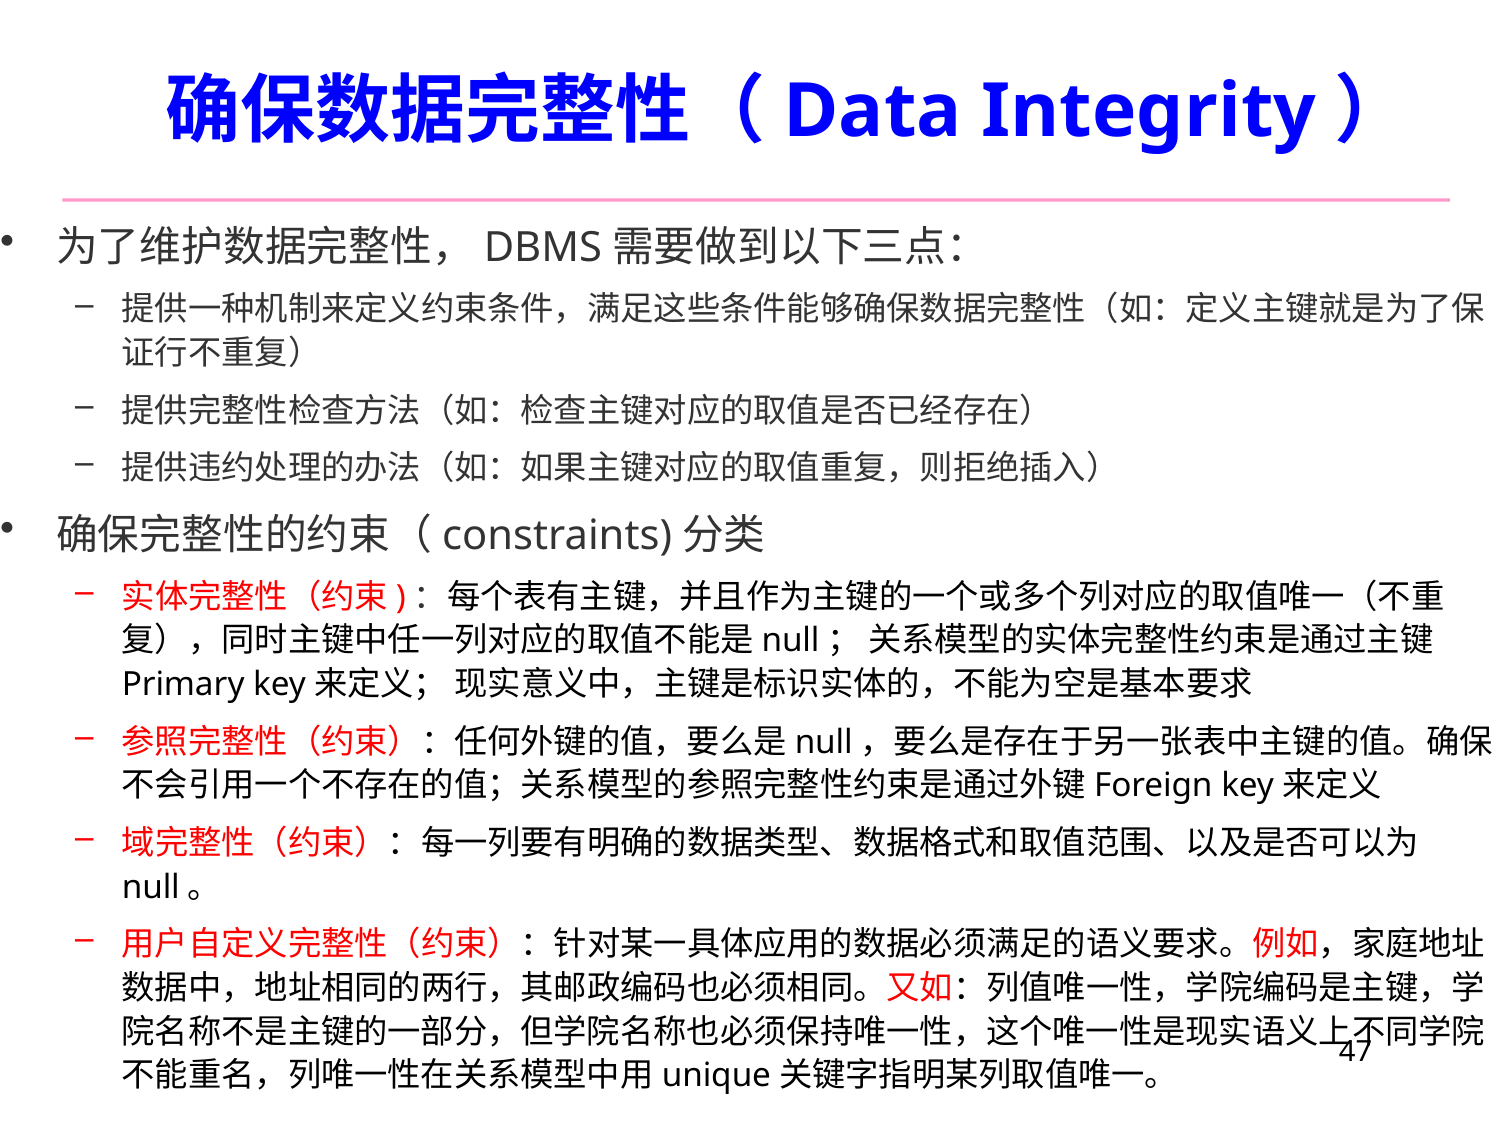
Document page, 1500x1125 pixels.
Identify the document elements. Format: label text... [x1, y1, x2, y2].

list 为了维护数据完整性，DBMS需要做到以下三点： 提供一种机制来定义约束条件，满足这些条件能够确保数据完整性（如：定义主键就是为了保证行不重复） 提供完整性检查方法（如：检查主键对应的取值是否已经存在） 提供违约处理的办法（如：如果主键对应的取值重复，则拒绝插入） 确保完整性的约束（constraints)分类 实体完整性（约束)：每个表有主键，并且作为主键的一个或多个列对应的取值唯一（不重复），同时主键中任一列对应的取值不能是null； 关系模型的实体完整性约束是通过主键Primary key来定义； 现实意义中，主键是标识实体的，不能为空是基本要求 参照完整性（约束）：任何外键的值，要么是null，要么是存在于另一张表中主键的值。确保不会引用一个不存在的值；关系模型的参照完整性约束是通过外键Foreign key来定义 域完整性（约束）：每一列要有明确的数据类型、数据格式和取值范围、以及是否可以为null。 用户自定义完整性（约束）：针对某一具体应用的数据必须满足的语义要求。例如，家庭地址数据中，地址相同的两行，其邮政编码也必须相同。又如：列值唯一性，学院编码是主键，学院名称不是主键的一部分，但学院名称也必须保持唯一性，这个唯一性是现实语义上不同学院不能重名，列唯一性在关系模型中用unique关键字指明某列取值唯一。 [0, 207, 1500, 1101]
title 确保数据完整性（Data Integrity） [149, 24, 1426, 188]
